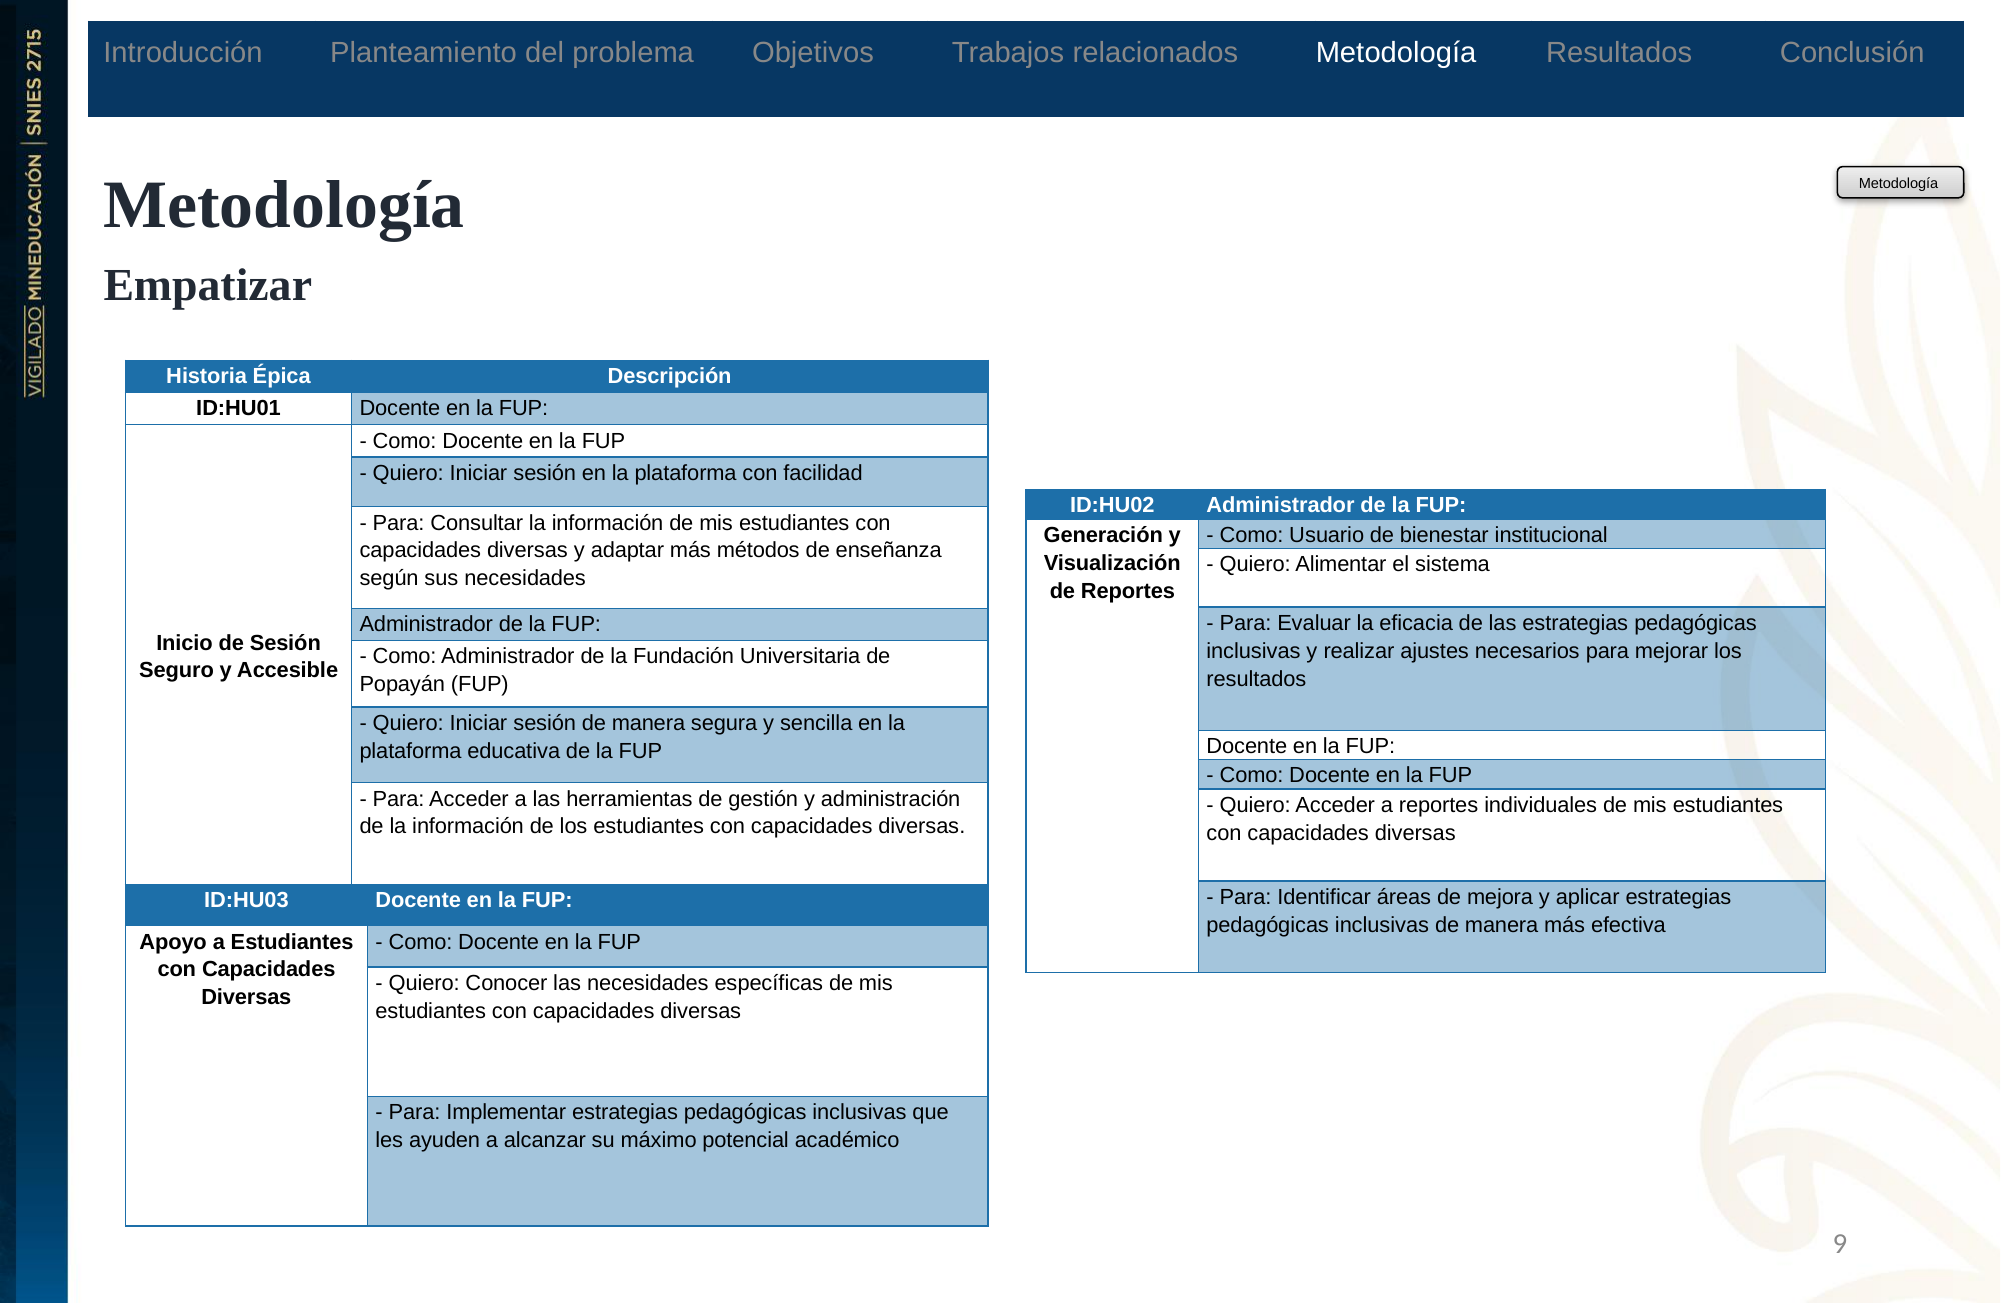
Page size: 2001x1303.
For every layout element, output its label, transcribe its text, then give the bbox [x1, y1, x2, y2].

table_header Historia Épica [126, 361, 351, 392]
table_header Planteamiento del problema [316, 22, 712, 116]
table_header Descripción [352, 361, 987, 392]
table_cell - Como: Docente en la FUP [368, 926, 987, 966]
table_cell - Para: Consultar la información de mis estudiantes con capacidades diversas y adaptar más métodos de enseñanza según sus necesidades [352, 507, 987, 608]
table_cell - Como: Usuario de bienestar institucional [1199, 520, 1825, 548]
table_cell - Para: Evaluar la eficacia de las estrategias pedagógicas inclusivas y realizar ajustes necesarios para mejorar los resultados [1199, 608, 1825, 730]
table_header ID:HU03 [126, 885, 367, 925]
table_cell Apoyo a Estudiantes con Capacidades Diversas [126, 926, 367, 1225]
table_cell - Quiero: Acceder a reportes individuales de mis estudiantes con capacidades diversas [1199, 790, 1825, 880]
table_cell Docente en la FUP: [1199, 731, 1825, 759]
table_cell ID:HU01 [126, 393, 351, 424]
table_cell Inicio de Sesión Seguro y Accesible [126, 425, 351, 884]
table_header Metodología [1316, 22, 1531, 116]
table_header Objetivos [713, 22, 926, 116]
table_cell - Como: Docente en la FUP [1199, 760, 1825, 788]
text_box Empatizar [88, 235, 345, 306]
text_box Metodología [1837, 166, 1964, 198]
table_header Trabajos relacionados [928, 22, 1315, 116]
slide_number ‹#› [1412, 1207, 1863, 1277]
table_header Resultados [1532, 22, 1764, 116]
table_cell - Quiero: Iniciar sesión en la plataforma con facilidad [352, 458, 987, 506]
table_cell Docente en la FUP: [352, 393, 987, 424]
table_header Introducción [89, 22, 315, 116]
picture [0, 0, 2001, 1303]
table_cell - Para: Implementar estrategias pedagógicas inclusivas que les ayuden a alcanzar su máximo potencial académico [368, 1097, 987, 1225]
table_cell - Para: Identificar áreas de mejora y aplicar estrategias pedagógicas inclusivas de manera más efectiva [1199, 882, 1825, 972]
table_header ID:HU02 [1027, 490, 1198, 518]
text_box Metodología [88, 211, 715, 250]
table_cell - Como: Docente en la FUP [352, 425, 987, 456]
table_cell Administrador de la FUP: [352, 609, 987, 640]
table_header Docente en la FUP: [368, 885, 987, 925]
table_cell Generación y Visualización de Reportes [1027, 520, 1198, 972]
table_cell - Quiero: Iniciar sesión de manera segura y sencilla en la plataforma educativa de la FUP [352, 708, 987, 782]
table_header Conclusión [1766, 22, 1963, 116]
table_cell - Quiero: Conocer las necesidades específicas de mis estudiantes con capacidades diversas [368, 968, 987, 1096]
table_cell - Como: Administrador de la Fundación Universitaria de Popayán (FUP) [352, 641, 987, 706]
table_header Administrador de la FUP: [1199, 490, 1825, 518]
table_cell - Quiero: Alimentar el sistema [1199, 549, 1825, 606]
table_cell - Para: Acceder a las herramientas de gestión y administración de la información de los estudiantes con capacidades diversas. [352, 783, 987, 884]
